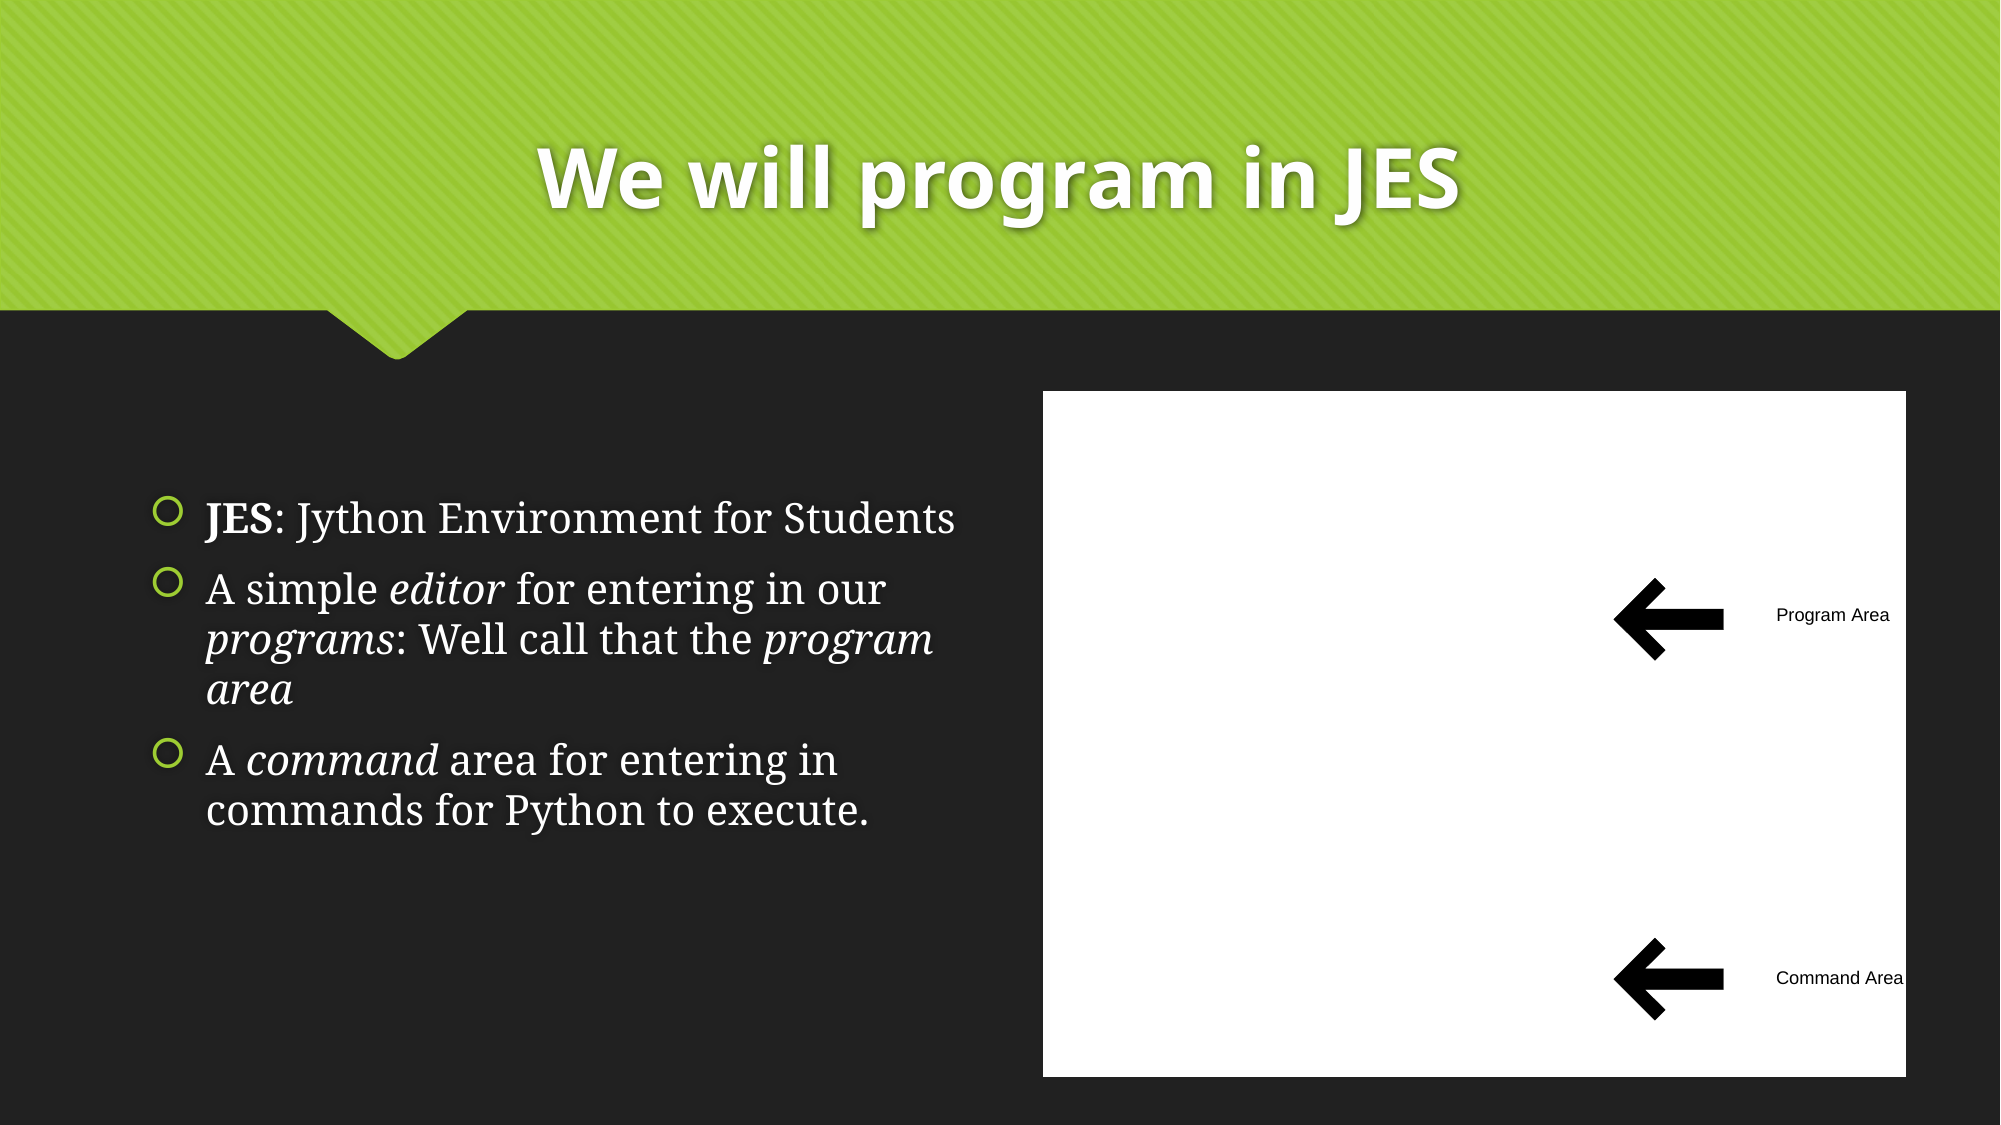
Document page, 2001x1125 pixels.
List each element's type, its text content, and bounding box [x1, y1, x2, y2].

list JES: Jython Environment for Students A simple editor for entering in our programs: Well call that the program area A command area for entering in commands for Python to execute. [134, 364, 993, 962]
title We will program in JES [132, 73, 1868, 233]
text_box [1043, 391, 1906, 1078]
